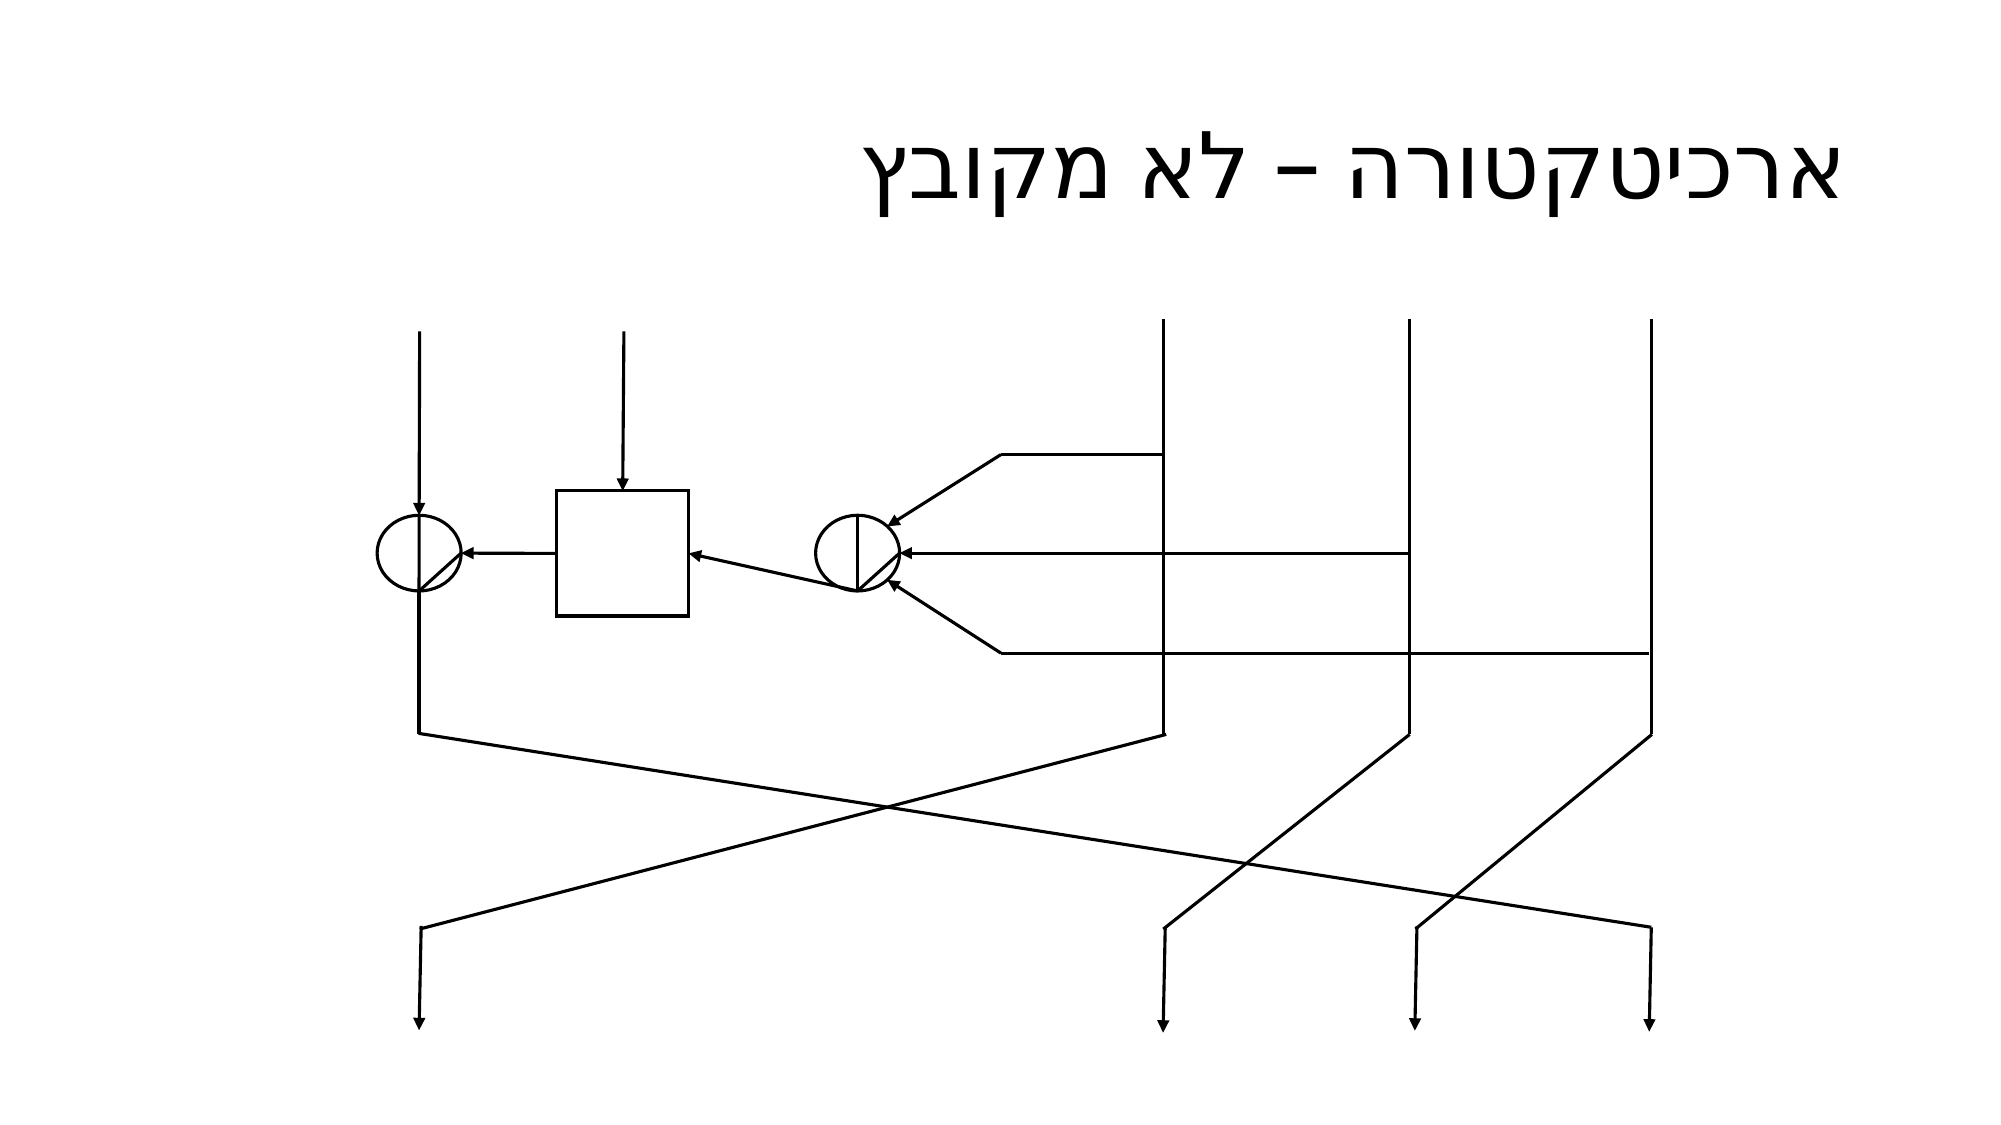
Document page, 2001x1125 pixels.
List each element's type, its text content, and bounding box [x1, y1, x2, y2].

text_box [859, 554, 895, 586]
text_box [1648, 926, 1652, 1033]
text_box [418, 925, 422, 1031]
text_box [375, 513, 418, 593]
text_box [418, 732, 1652, 928]
text_box [421, 554, 456, 586]
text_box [419, 733, 1162, 930]
text_box [421, 513, 463, 552]
text_box [859, 555, 902, 593]
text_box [886, 579, 1002, 654]
text_box [814, 554, 856, 588]
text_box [1162, 733, 1411, 930]
text_box [555, 489, 690, 618]
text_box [886, 454, 1002, 527]
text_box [1414, 925, 1418, 1032]
text_box [421, 555, 463, 593]
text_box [1162, 927, 1166, 1034]
text_box [814, 513, 902, 552]
title ארכיטקטורה – לא מקובץ [137, 59, 1863, 278]
